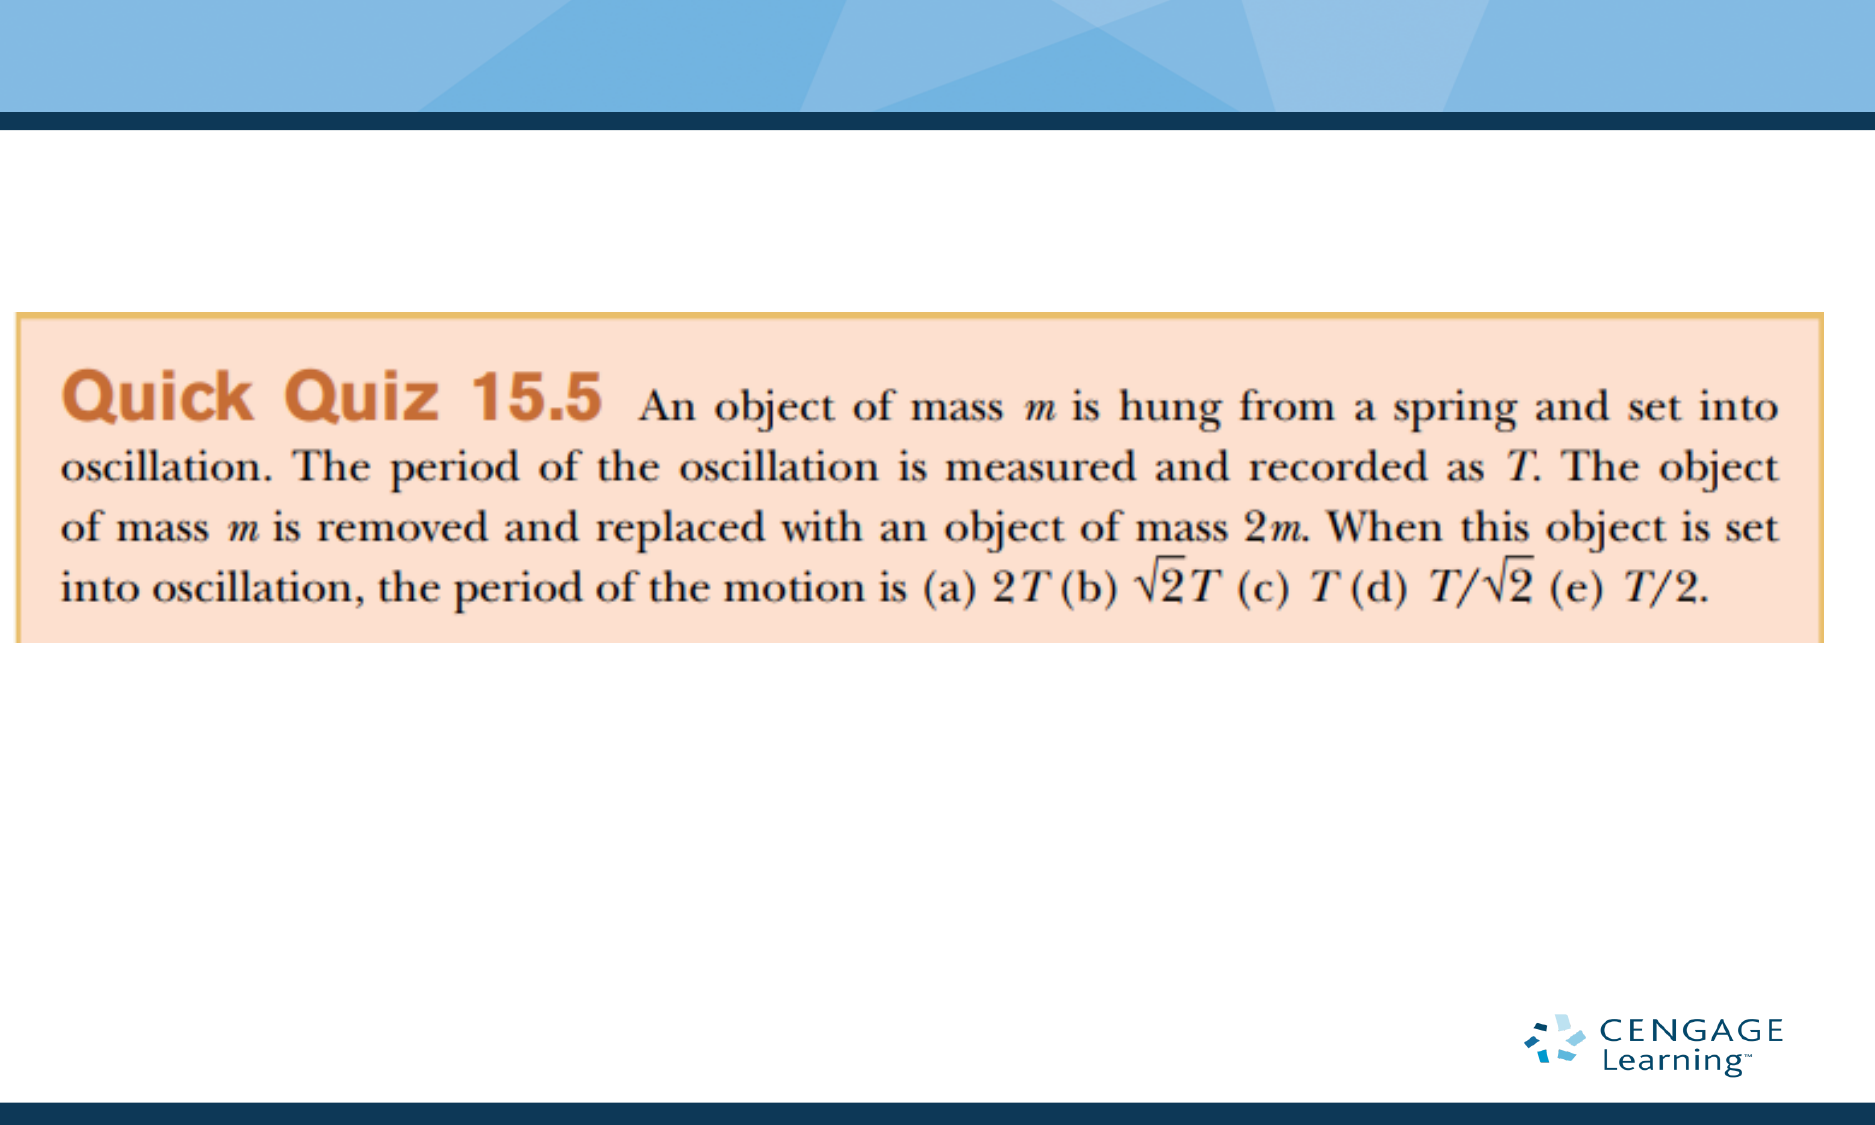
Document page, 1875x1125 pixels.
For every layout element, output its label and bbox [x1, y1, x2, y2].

picture [1494, 990, 1812, 1101]
picture [0, 0, 1875, 112]
picture [12, 312, 1824, 643]
